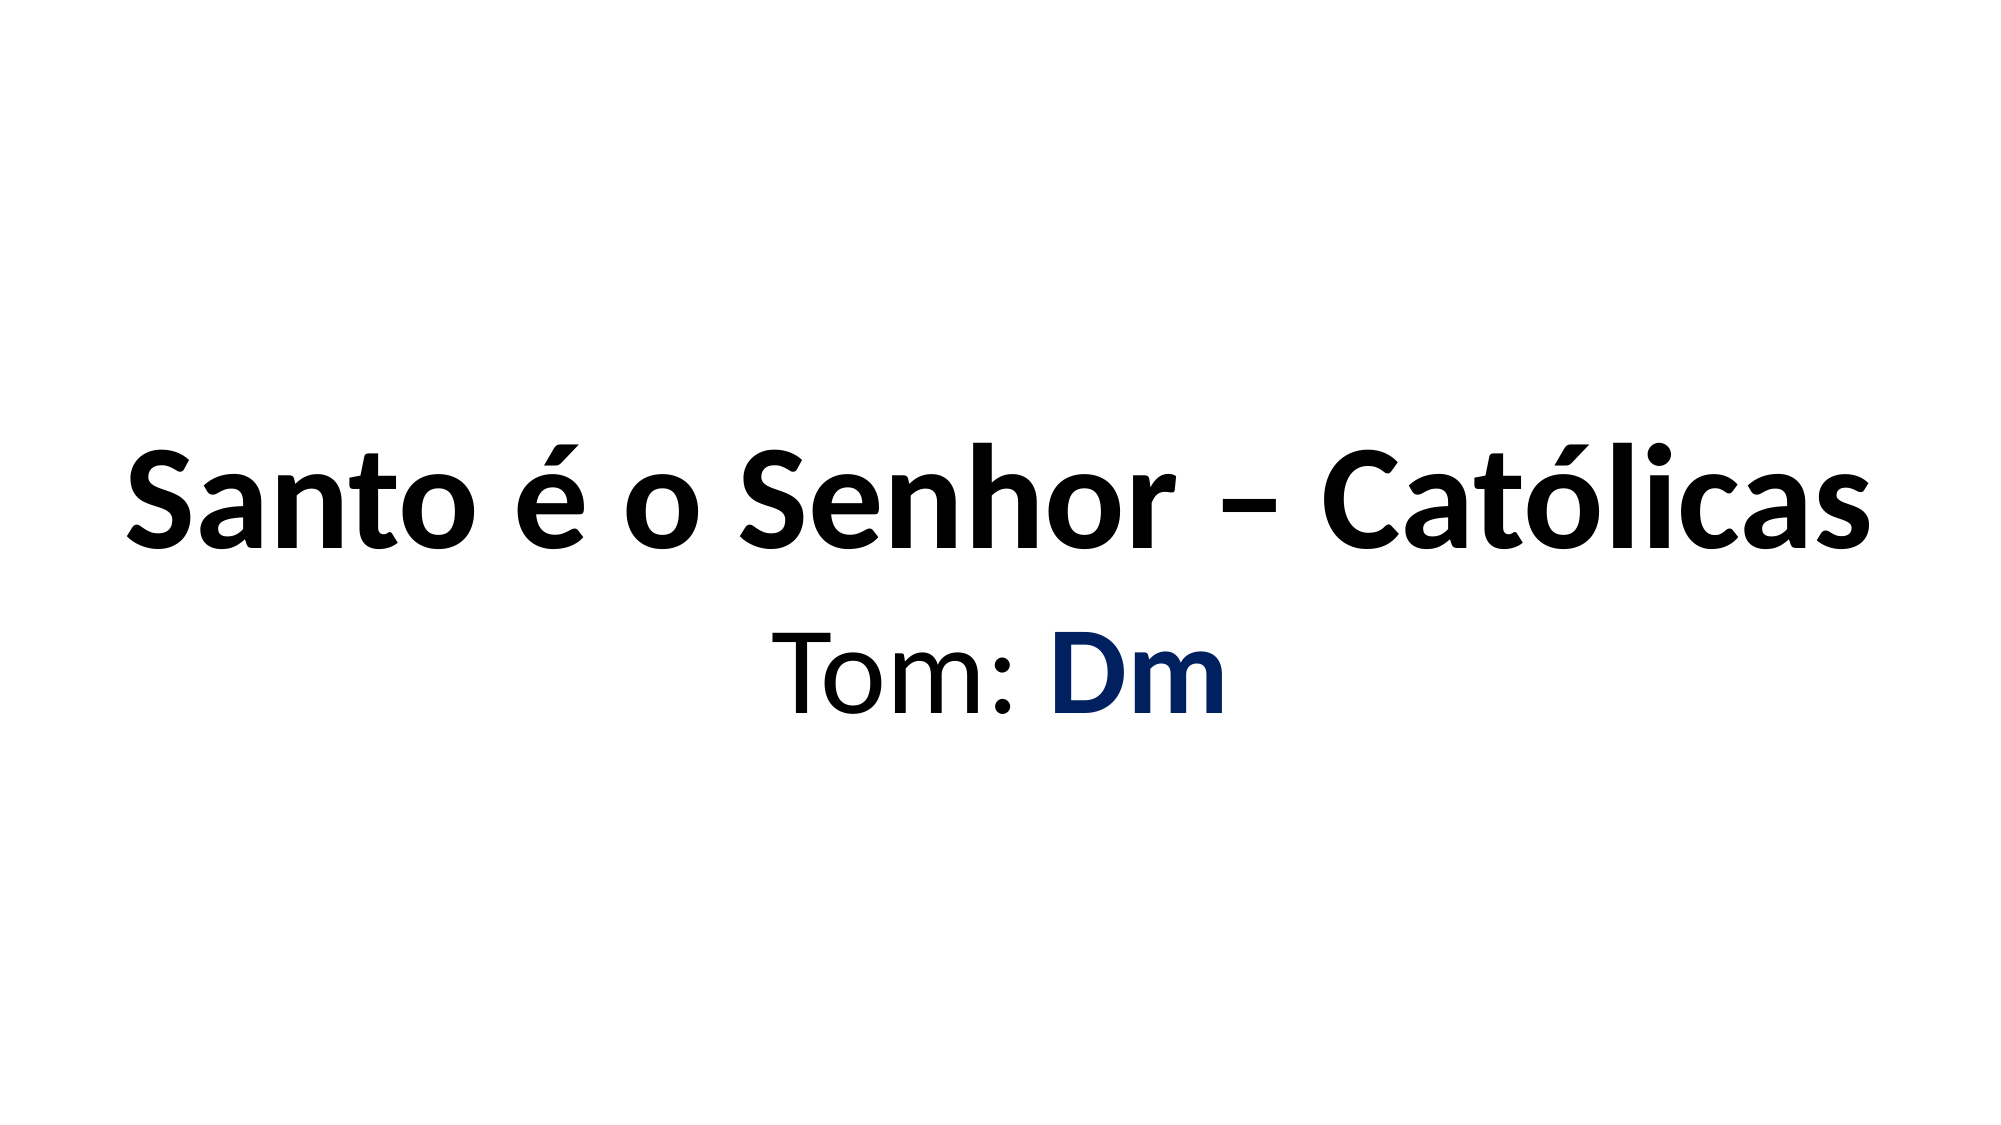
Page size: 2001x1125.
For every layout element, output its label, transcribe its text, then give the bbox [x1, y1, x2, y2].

title Santo é o Senhor – Católicas Tom: Dm [0, 0, 2000, 1125]
